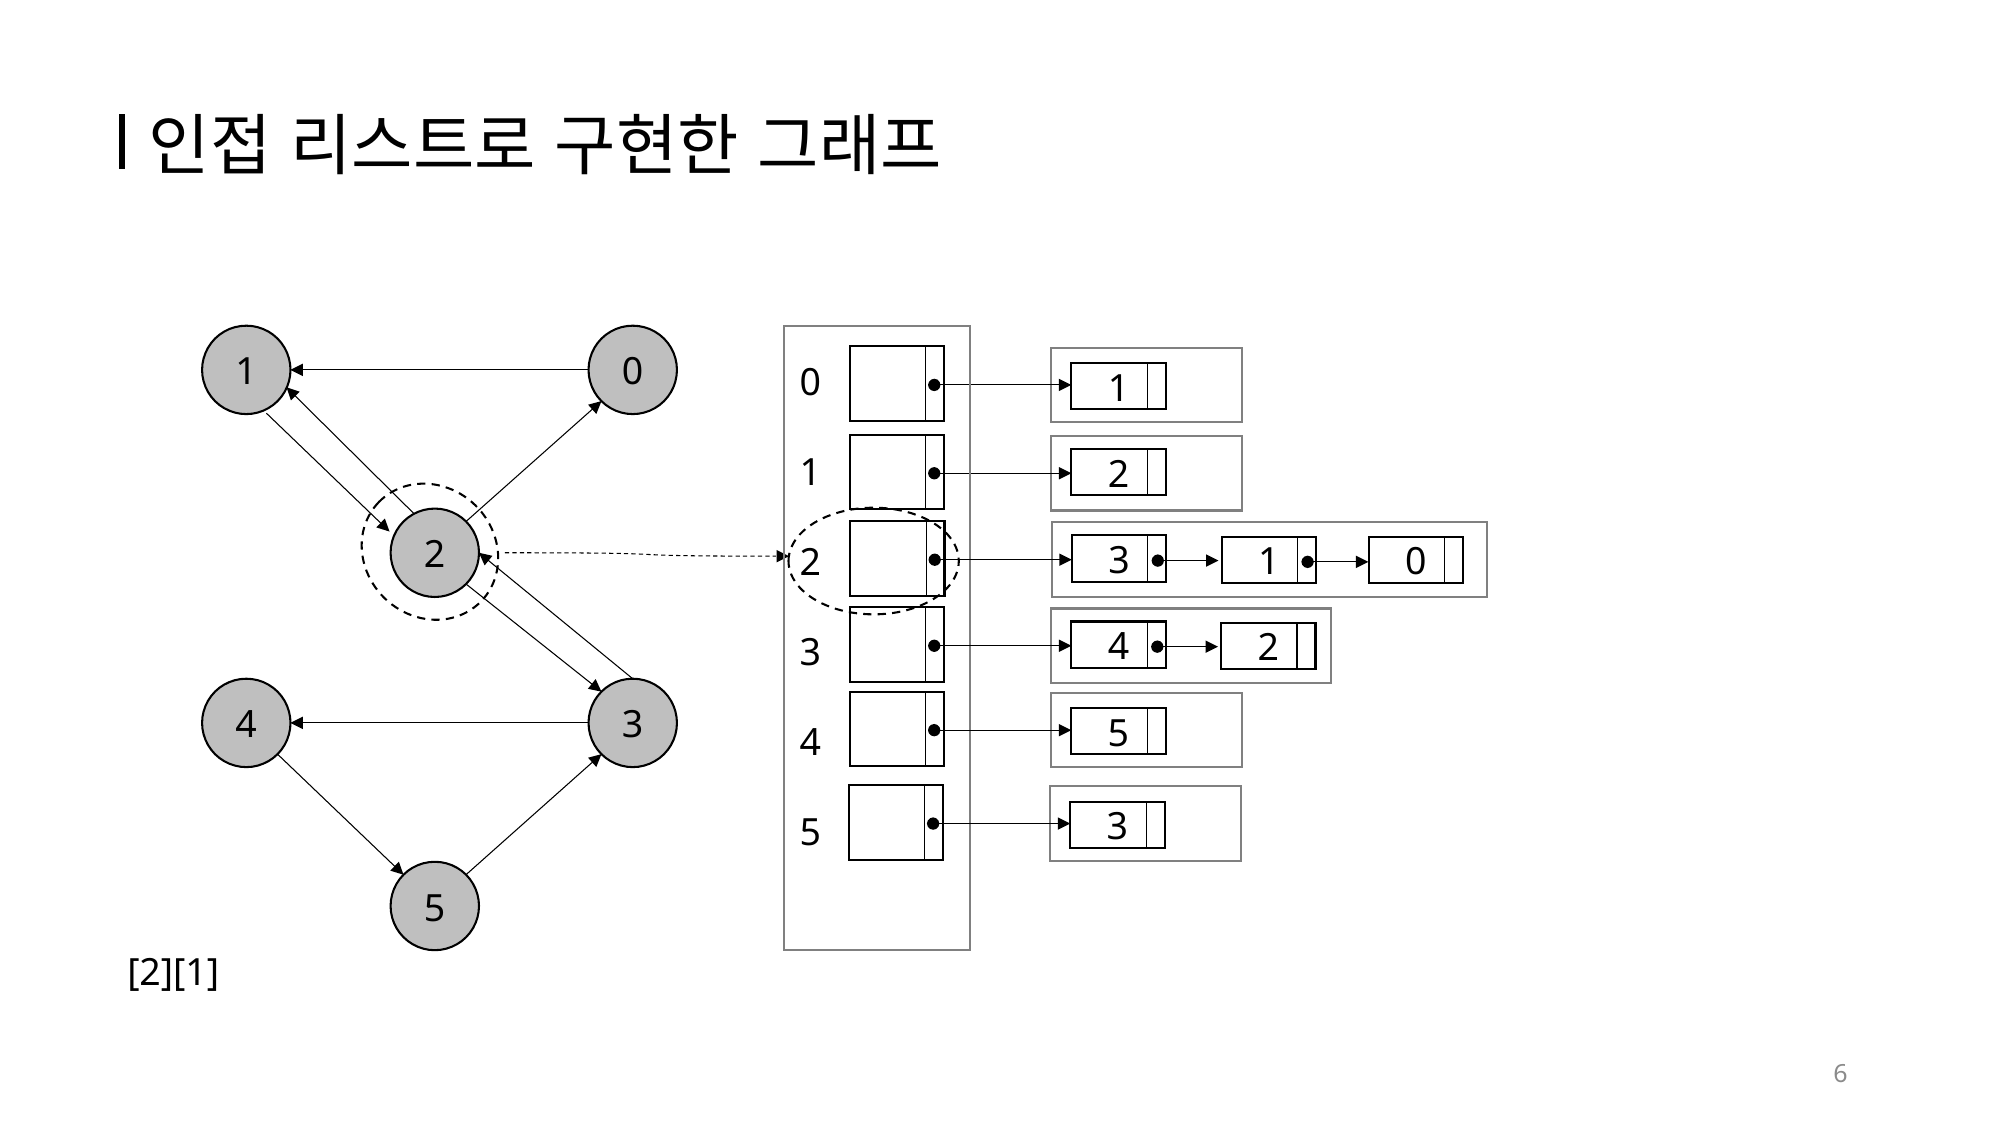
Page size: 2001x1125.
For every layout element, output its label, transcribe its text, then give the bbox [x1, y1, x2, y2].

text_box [1070, 801, 1165, 848]
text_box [1071, 621, 1166, 668]
text_box 0 [587, 324, 678, 416]
text_box [1050, 607, 1332, 684]
text_box [360, 482, 499, 621]
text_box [277, 754, 404, 875]
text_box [1071, 535, 1167, 582]
text_box [926, 691, 945, 767]
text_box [286, 387, 414, 514]
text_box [1221, 622, 1316, 669]
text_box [1071, 448, 1166, 496]
text_box [1050, 347, 1243, 423]
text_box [1071, 708, 1166, 755]
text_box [466, 583, 602, 692]
text_box [783, 325, 971, 951]
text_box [1071, 362, 1166, 410]
text_box 5 [389, 860, 481, 952]
text_box 4 [201, 677, 292, 769]
text_box 1 [201, 324, 292, 416]
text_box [466, 401, 602, 522]
text_box [849, 606, 945, 683]
slide_number 6 [1412, 1042, 1863, 1103]
text_box [1051, 521, 1488, 598]
text_box [1049, 785, 1242, 862]
text_box 3 [587, 677, 678, 769]
text_box [849, 691, 925, 767]
text_box [1050, 692, 1243, 768]
text_box [1050, 435, 1243, 512]
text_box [504, 552, 790, 557]
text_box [478, 552, 633, 679]
text_box [848, 784, 944, 861]
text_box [1368, 536, 1464, 583]
text_box [2][1] [112, 941, 234, 1001]
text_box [1221, 536, 1317, 583]
text_box [849, 520, 946, 597]
text_box 인접 리스트로 구현한 그래프 [134, 95, 1332, 190]
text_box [266, 413, 390, 532]
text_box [466, 754, 602, 875]
